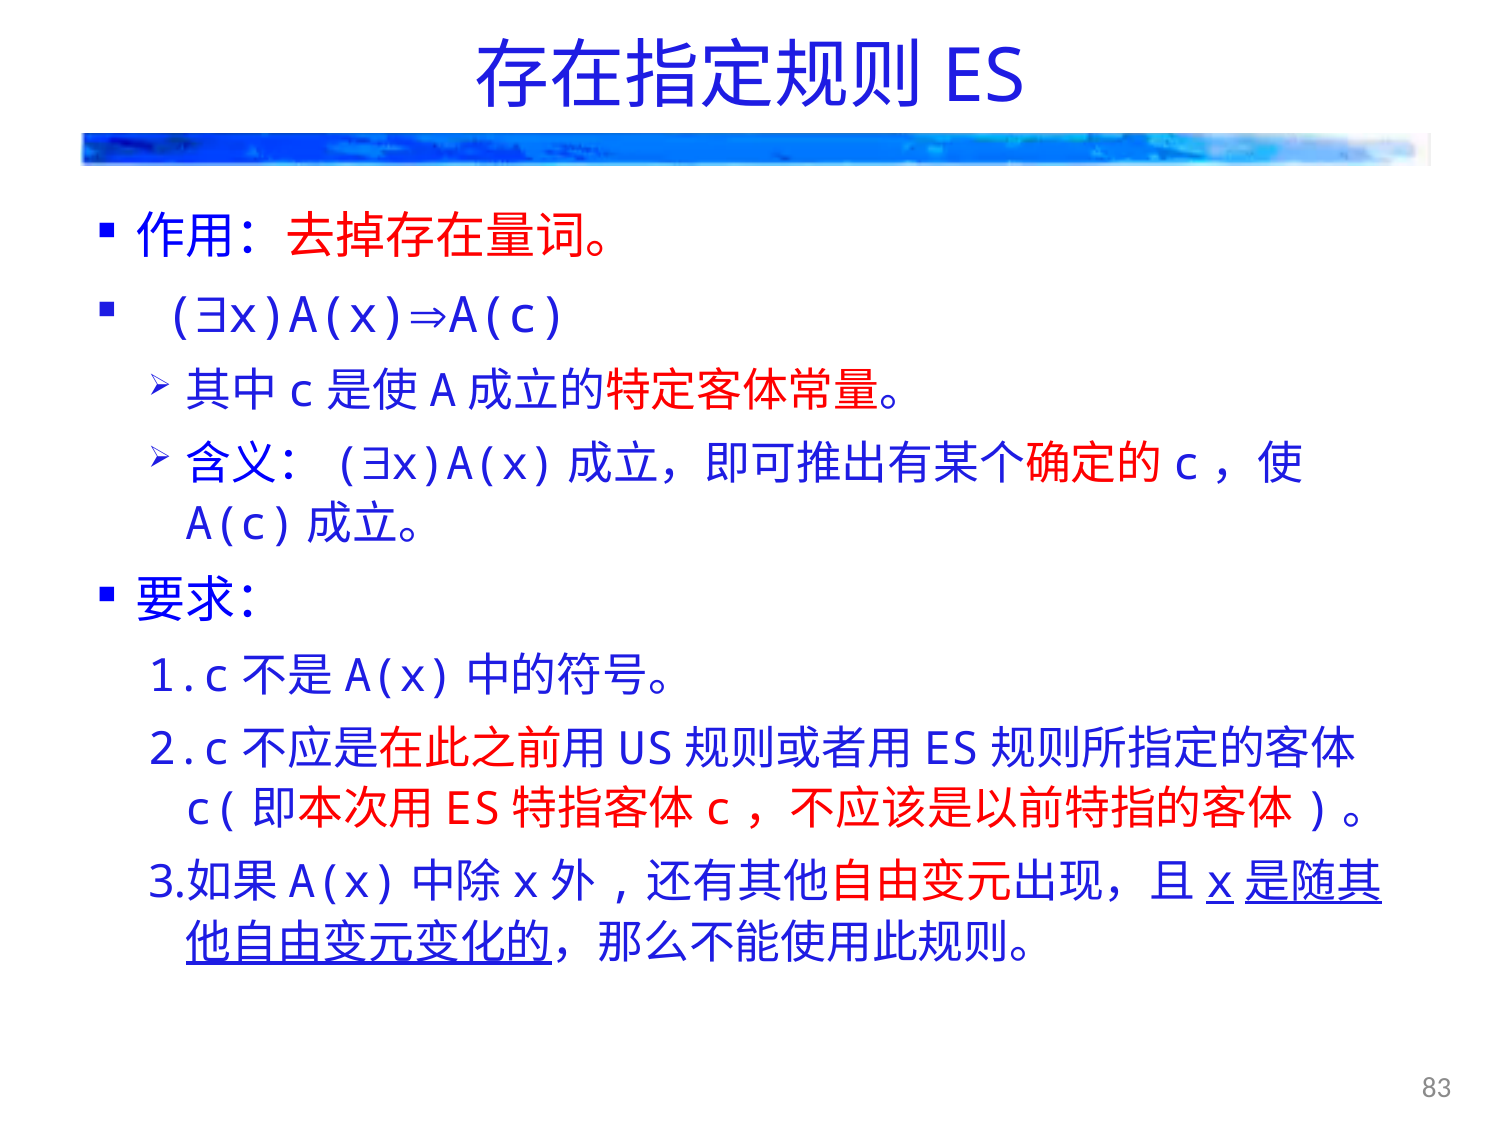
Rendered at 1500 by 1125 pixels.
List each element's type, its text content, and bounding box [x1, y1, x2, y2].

slide_number 83 [1341, 1056, 1467, 1117]
picture [80, 133, 1431, 166]
list 作用：去掉存在量词。 (x)A(x)A(c) 其中c是使A成立的特定客体常量。 含义：(x)A(x)成立，即可推出有某个确定的c，使A(c)成立。 要求： c不是A(x)中的符号。 c不应是在此之前用US规则或者用ES规则所指定的客体c(即本次用ES特指客体c，不应该是以前特指的客体)。 如果A(x)中除x外,还有其他自由变元出现，且x是随其他自由变元变化的，那么不能使用此规则。 [82, 190, 1420, 986]
title 存在指定规则ES [102, 17, 1398, 137]
